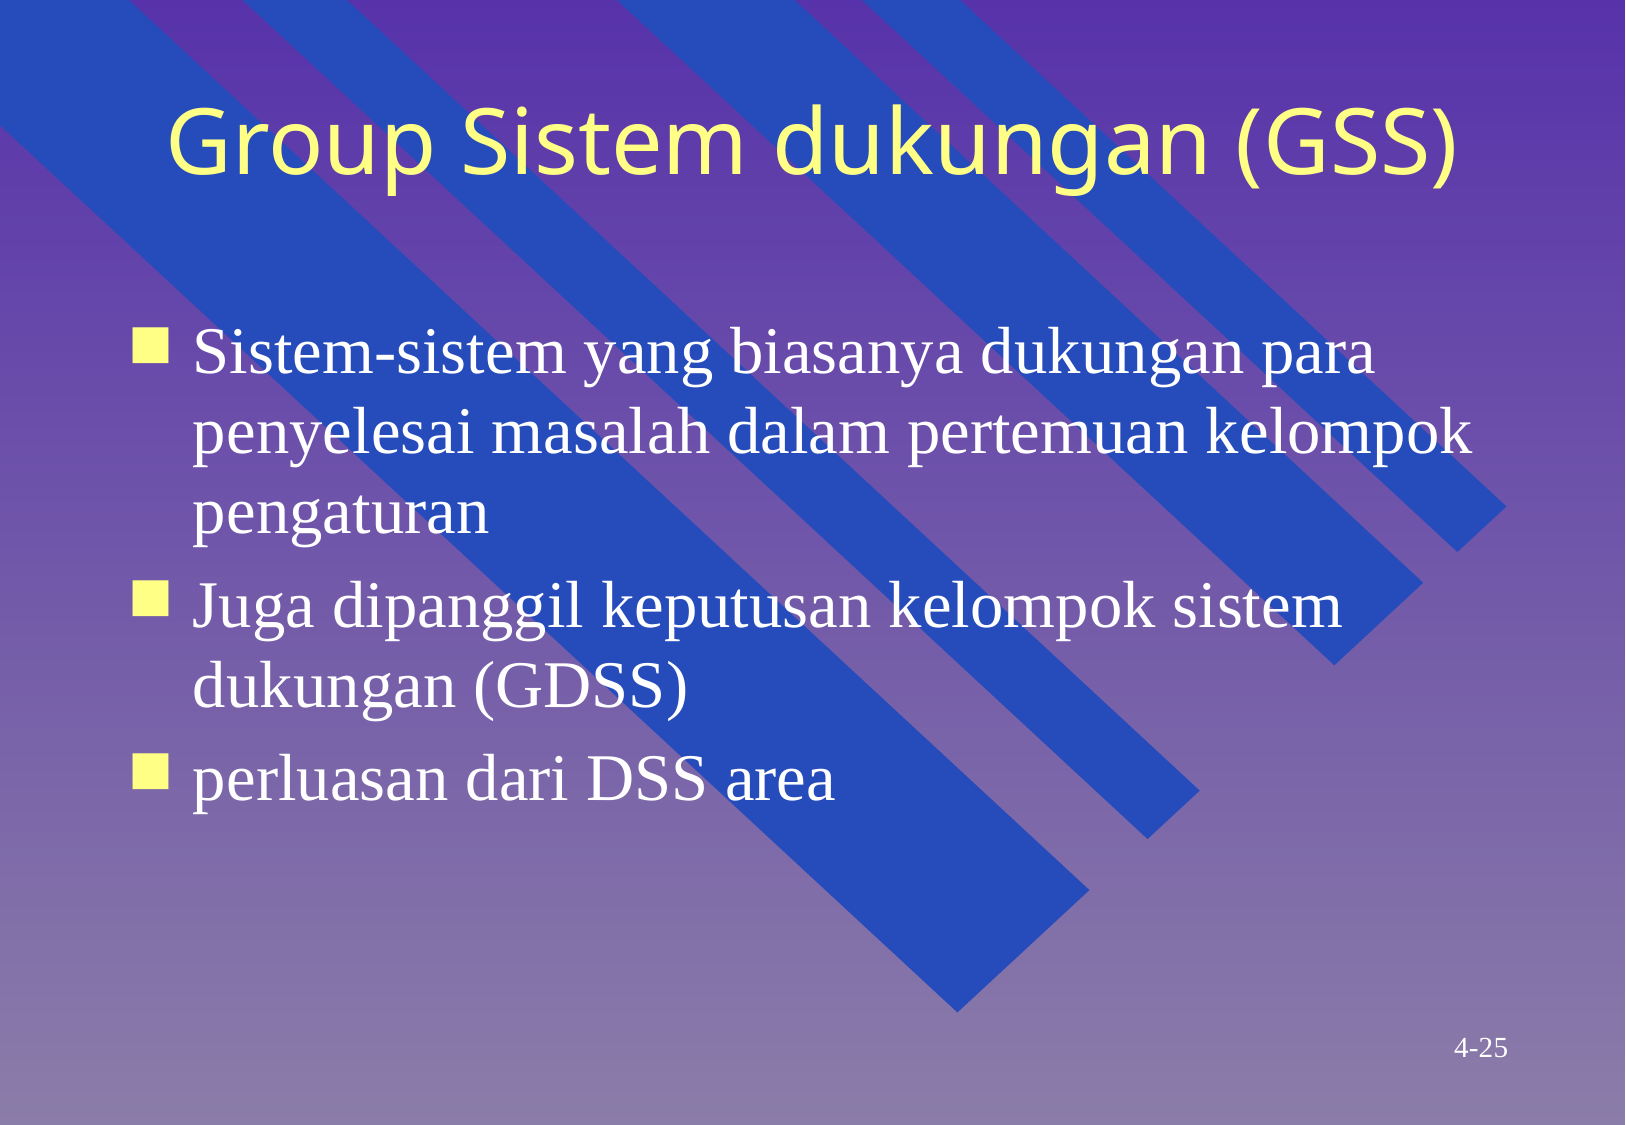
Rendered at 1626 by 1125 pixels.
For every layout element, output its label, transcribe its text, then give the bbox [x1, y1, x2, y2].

text_box 4-25 [1392, 1020, 1570, 1071]
title Group Sistem dukungan (GSS) [121, 37, 1504, 238]
list Sistem-sistem yang biasanya dukungan para penyelesai masalah dalam pertemuan kelompok pengaturan Juga dipanggil keputusan kelompok sistem dukungan (GDSS) perluasan dari DSS area [121, 299, 1504, 975]
